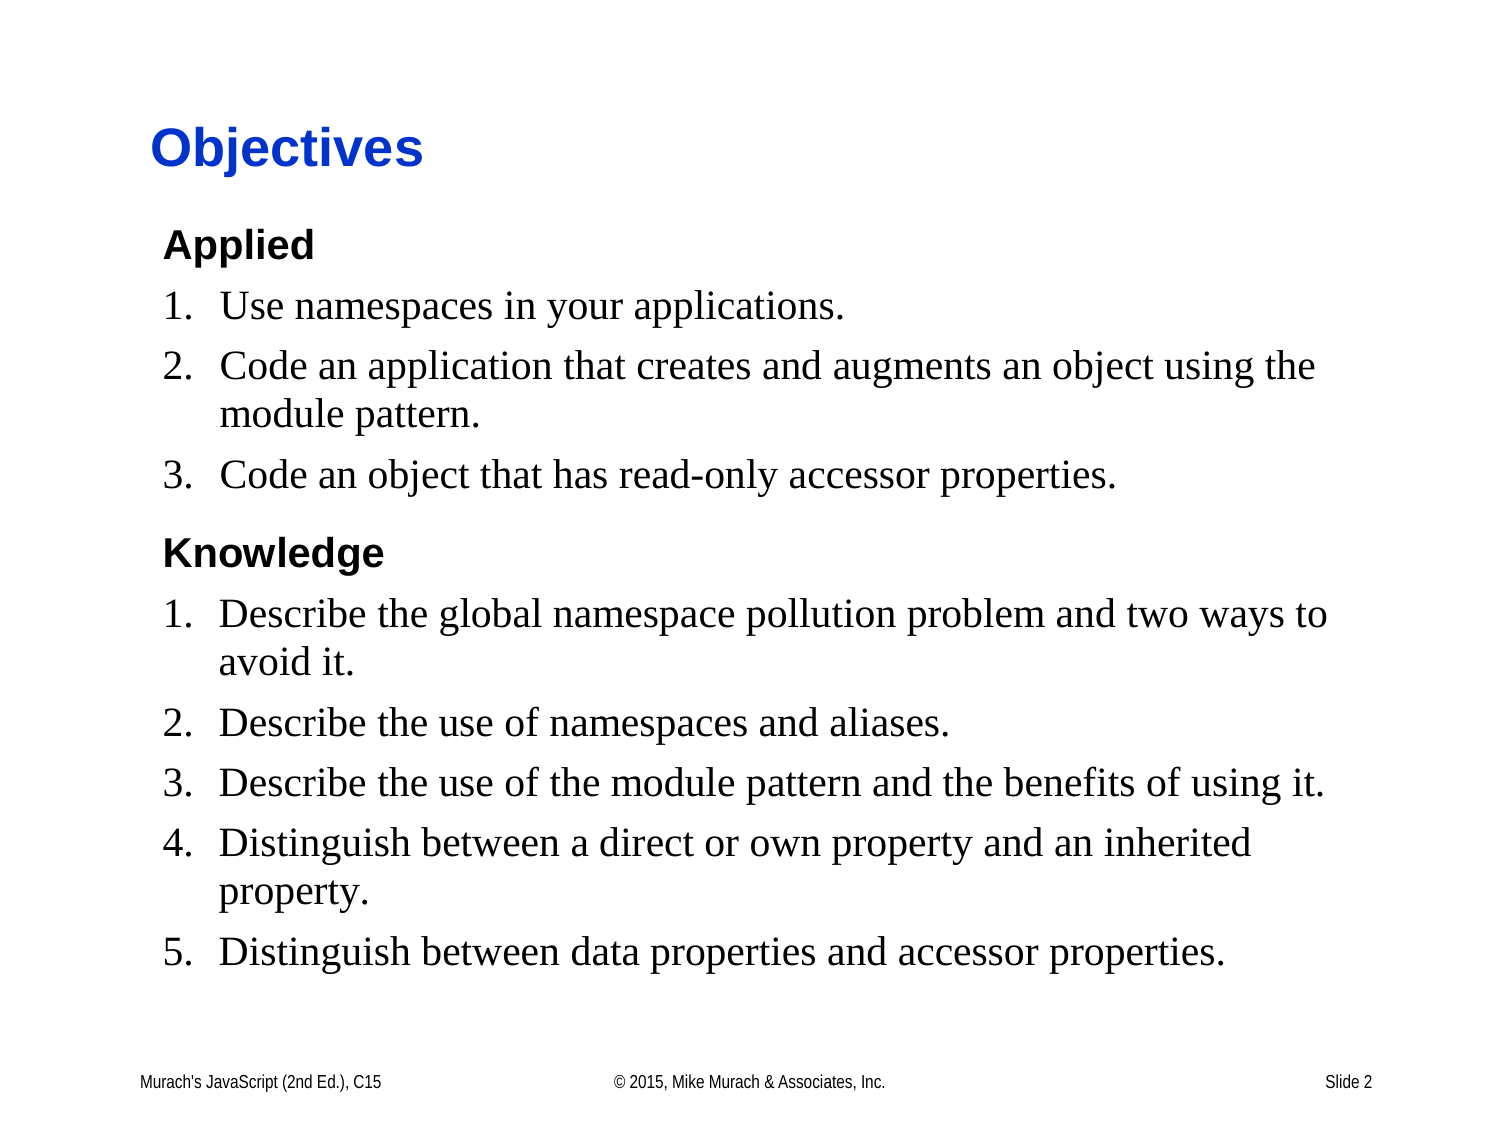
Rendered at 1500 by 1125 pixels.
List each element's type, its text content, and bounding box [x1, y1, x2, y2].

slide_number Slide 2 [1074, 1025, 1388, 1100]
footer © 2015, Mike Murach & Associates, Inc. [474, 1025, 1025, 1100]
slide_number Murach's JavaScript (2nd Ed.), C15 [125, 1025, 450, 1100]
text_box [162, 189, 1361, 988]
title Objectives [150, 112, 1350, 179]
